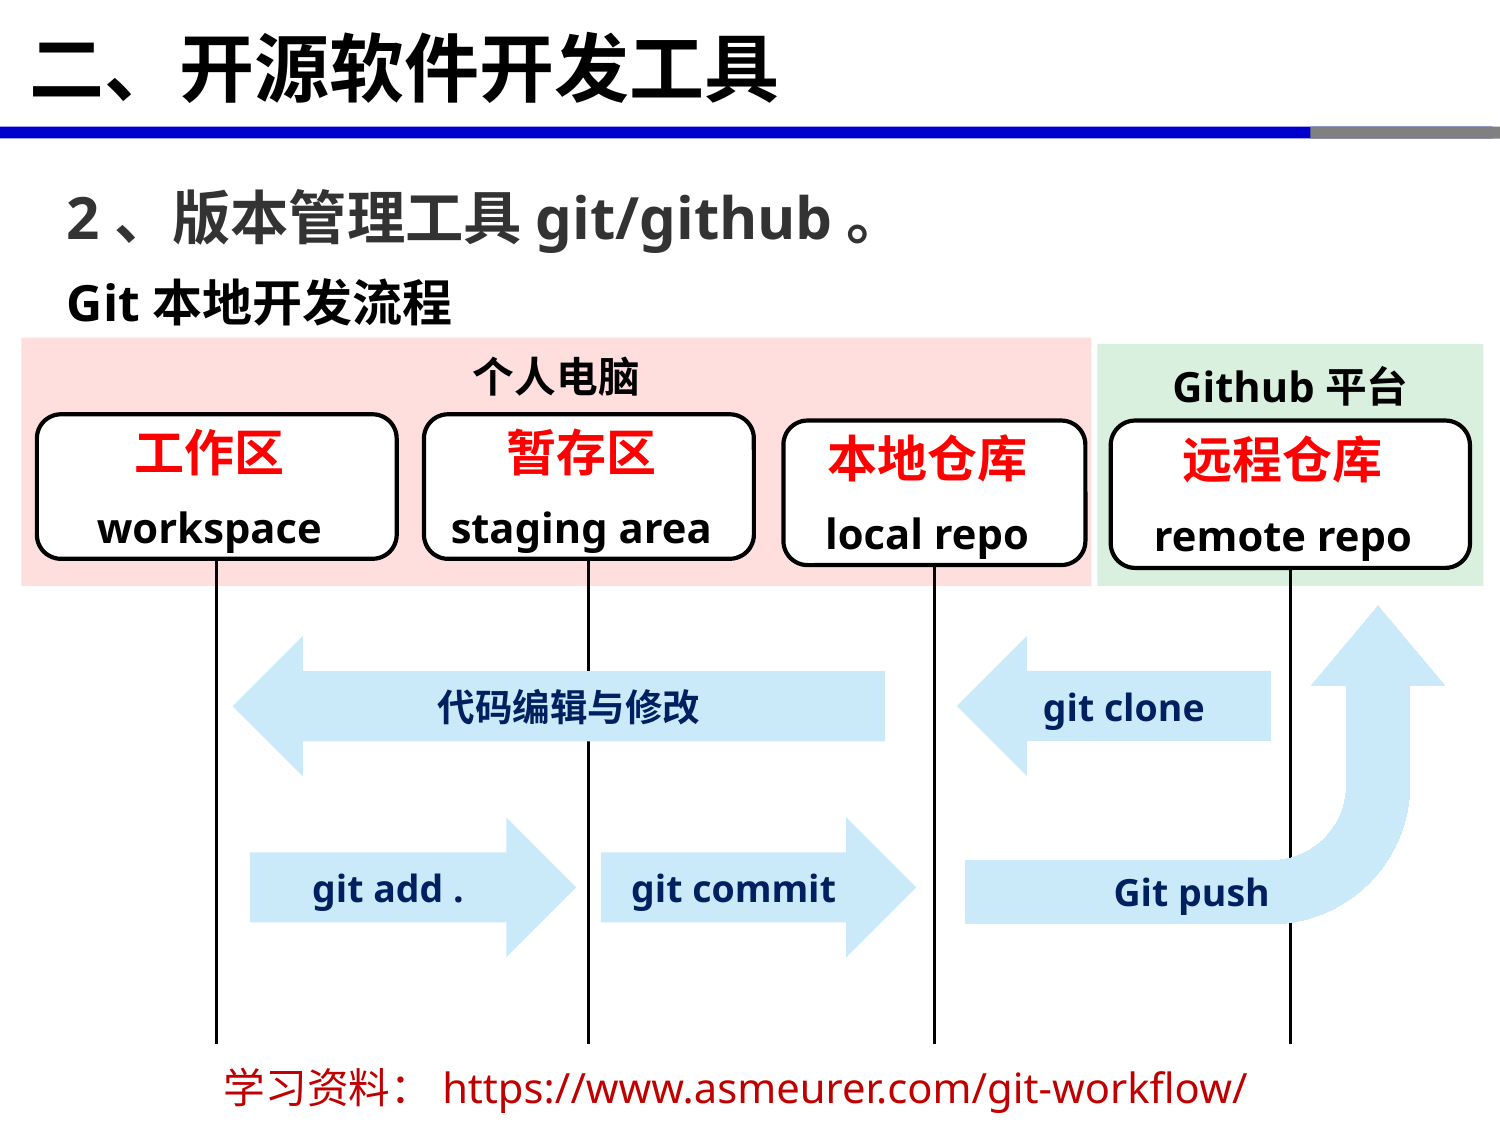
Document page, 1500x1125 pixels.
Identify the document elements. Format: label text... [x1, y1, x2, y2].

text_box Git本地开发流程 [52, 233, 872, 335]
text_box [20, 337, 1092, 1045]
title 二、开源软件开发工具 [0, 1, 1479, 132]
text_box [36, 414, 397, 1045]
text_box 学习资料：https://www.asmeurer.com/git-workflow/ [77, 1054, 1394, 1119]
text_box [423, 414, 755, 1045]
text_box 2、版本管理工具git/github。 [52, 138, 1448, 259]
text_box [965, 605, 1446, 925]
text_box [1097, 343, 1484, 1045]
